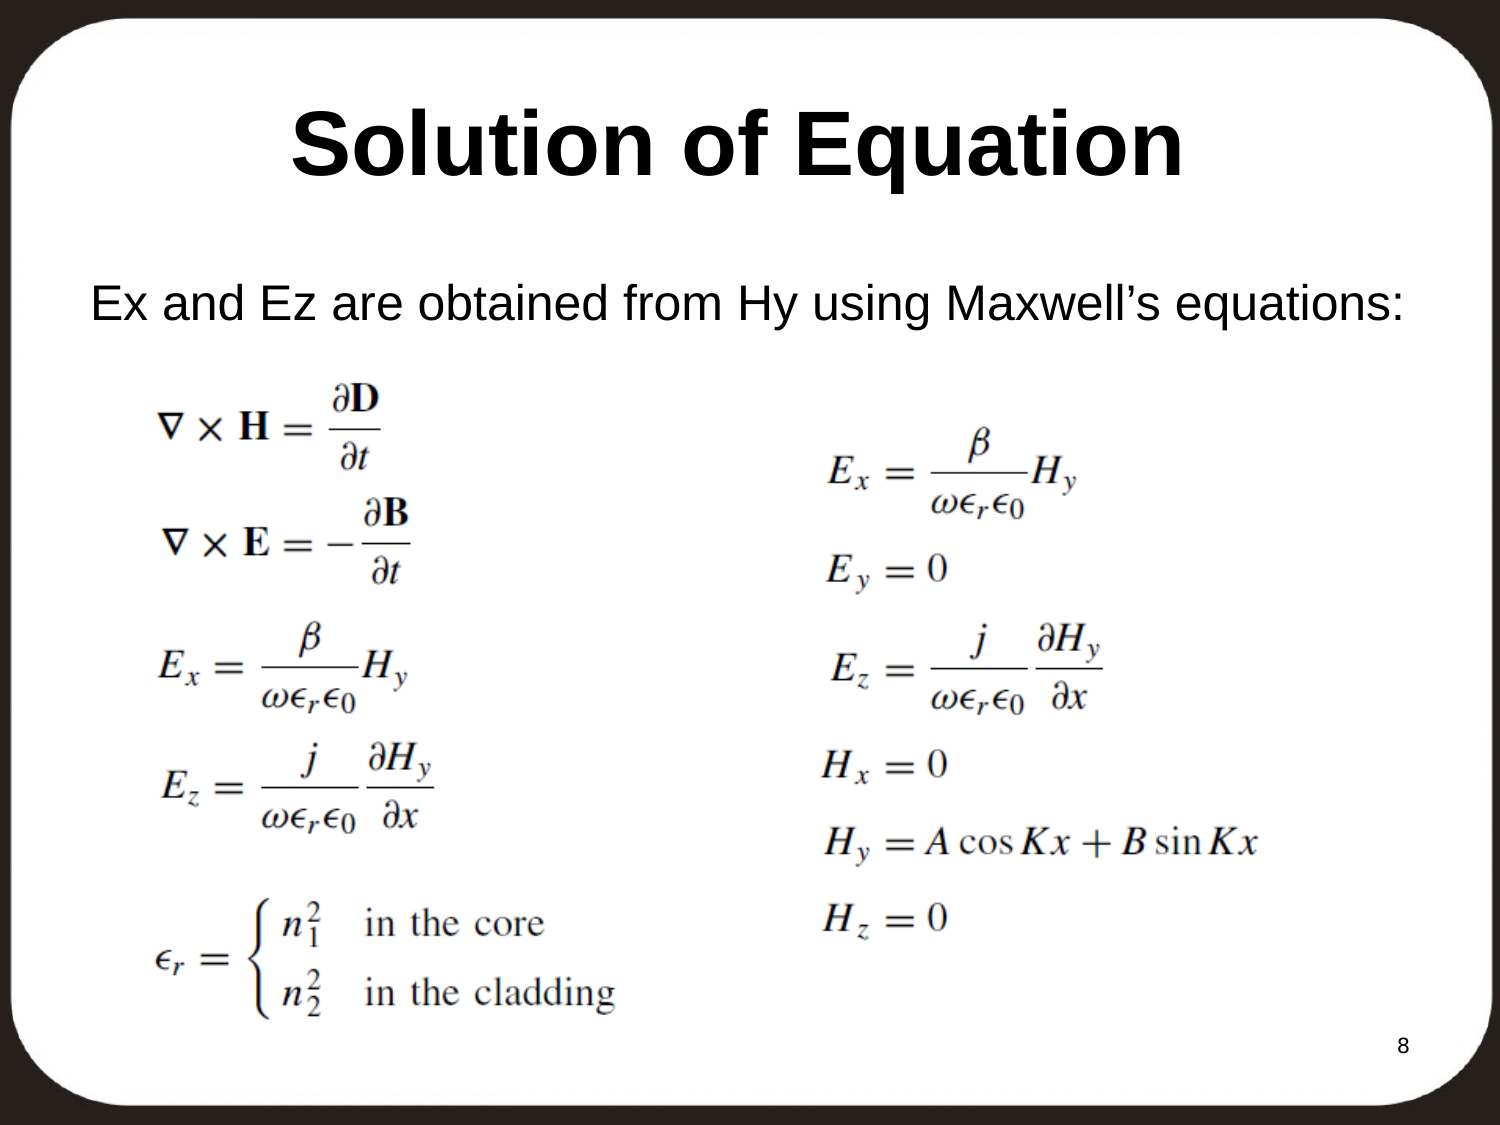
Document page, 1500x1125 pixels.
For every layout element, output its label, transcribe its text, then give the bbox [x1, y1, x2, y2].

slide_number 8 [1074, 1024, 1426, 1104]
picture [0, 0, 1500, 1125]
title Solution of Equation [74, 44, 1426, 233]
list Ex and Ez are obtained from Hy using Maxwell’s equations: [74, 262, 1426, 359]
